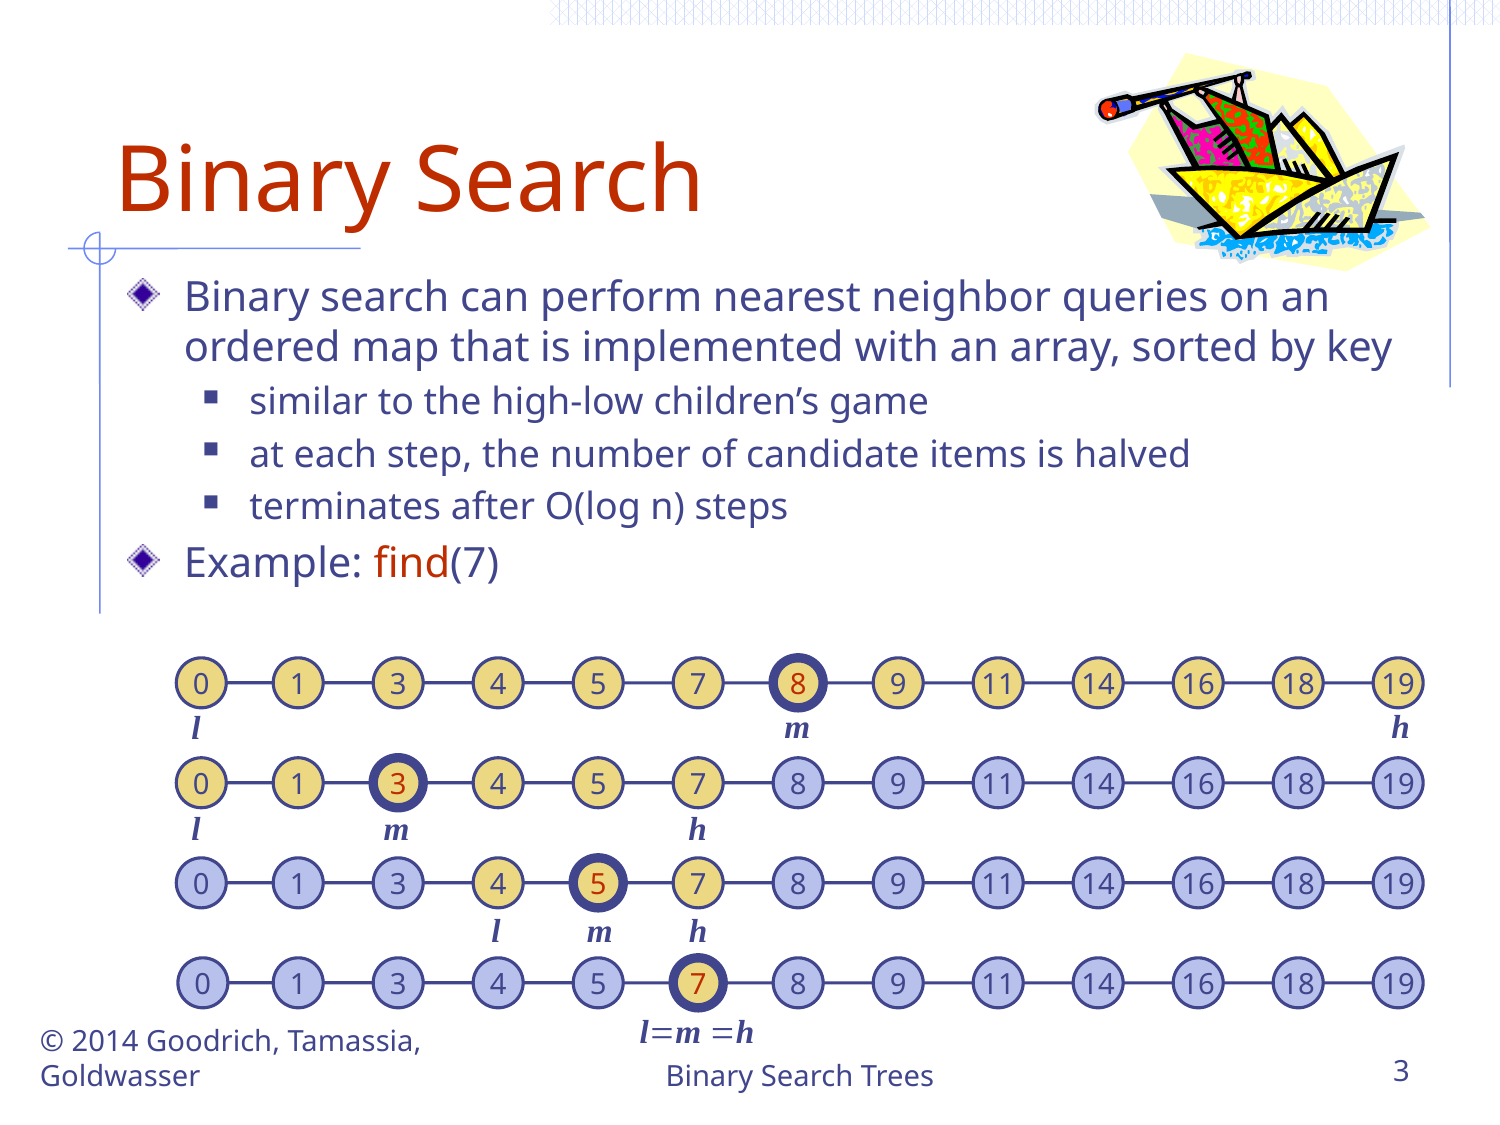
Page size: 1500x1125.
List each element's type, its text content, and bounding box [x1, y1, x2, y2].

text_box 0 [176, 857, 227, 908]
text_box h [1376, 698, 1425, 753]
text_box 18 [1273, 757, 1324, 808]
text_box 5 [573, 857, 624, 901]
text_box 14 [1073, 757, 1124, 808]
text_box 1 [273, 957, 324, 1008]
text_box 5 [573, 757, 624, 808]
slide_number © 2014 Goodrich, Tamassia, Goldwasser [24, 1024, 588, 1101]
text_box 18 [1273, 857, 1324, 908]
text_box 8 [773, 857, 824, 908]
text_box 1 [273, 657, 324, 708]
text_box 3 [373, 857, 424, 908]
text_box 19 [1373, 757, 1424, 808]
text_box 1 [273, 857, 324, 908]
text_box 0 [177, 957, 228, 1008]
text_box 16 [1173, 957, 1224, 1008]
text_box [1087, 45, 1438, 279]
text_box h [673, 799, 722, 855]
text_box 8 [773, 957, 824, 1008]
text_box 7 [673, 857, 724, 901]
text_box m [368, 799, 425, 855]
slide_number 3 [1074, 1024, 1426, 1101]
text_box l [176, 698, 216, 754]
text_box 18 [1273, 957, 1324, 1008]
text_box m [571, 901, 628, 957]
text_box 4 [473, 757, 524, 808]
text_box 11 [973, 657, 1024, 708]
text_box 1 [273, 757, 324, 808]
text_box 7 [673, 957, 724, 1002]
picture [127, 544, 160, 577]
text_box 7 [673, 757, 724, 799]
text_box 9 [873, 657, 924, 708]
text_box 5 [573, 957, 624, 1008]
text_box 14 [1073, 657, 1124, 708]
text_box 3 [373, 657, 424, 708]
text_box 16 [1173, 857, 1224, 908]
title Binary Search [99, 50, 1082, 238]
footer Binary Search Trees [588, 1024, 1038, 1101]
text_box 16 [1173, 657, 1224, 708]
text_box 14 [1073, 957, 1124, 1008]
list Binary search can perform nearest neighbor queries on an ordered map that is implemented with an array, sorted by key similar to the high-low children’s game at each step, the number of candidate items is halved terminates after O(log n) steps Example: find(7) [112, 262, 1425, 625]
text_box 8 [773, 757, 824, 808]
text_box h [673, 901, 724, 957]
text_box 9 [873, 857, 924, 908]
text_box l [476, 902, 516, 957]
text_box 0 [176, 757, 227, 803]
text_box 4 [473, 957, 524, 1008]
text_box 19 [1373, 657, 1424, 698]
text_box l=m =h [624, 1002, 770, 1058]
text_box 11 [973, 857, 1024, 908]
text_box 19 [1373, 957, 1424, 1008]
text_box 14 [1073, 857, 1124, 908]
text_box 4 [473, 657, 524, 708]
picture [127, 278, 160, 311]
text_box 3 [373, 957, 424, 1008]
text_box 0 [176, 657, 227, 703]
text_box 18 [1273, 657, 1324, 708]
text_box 5 [573, 657, 624, 708]
text_box 8 [773, 657, 824, 698]
text_box 4 [473, 857, 524, 902]
text_box 11 [973, 757, 1024, 808]
text_box l [176, 800, 216, 855]
text_box 16 [1173, 757, 1224, 808]
text_box 9 [873, 757, 924, 808]
text_box 9 [873, 957, 924, 1008]
text_box m [769, 698, 826, 753]
text_box 7 [673, 657, 724, 708]
text_box 11 [973, 957, 1024, 1008]
text_box 19 [1373, 857, 1424, 908]
text_box 3 [373, 757, 424, 799]
